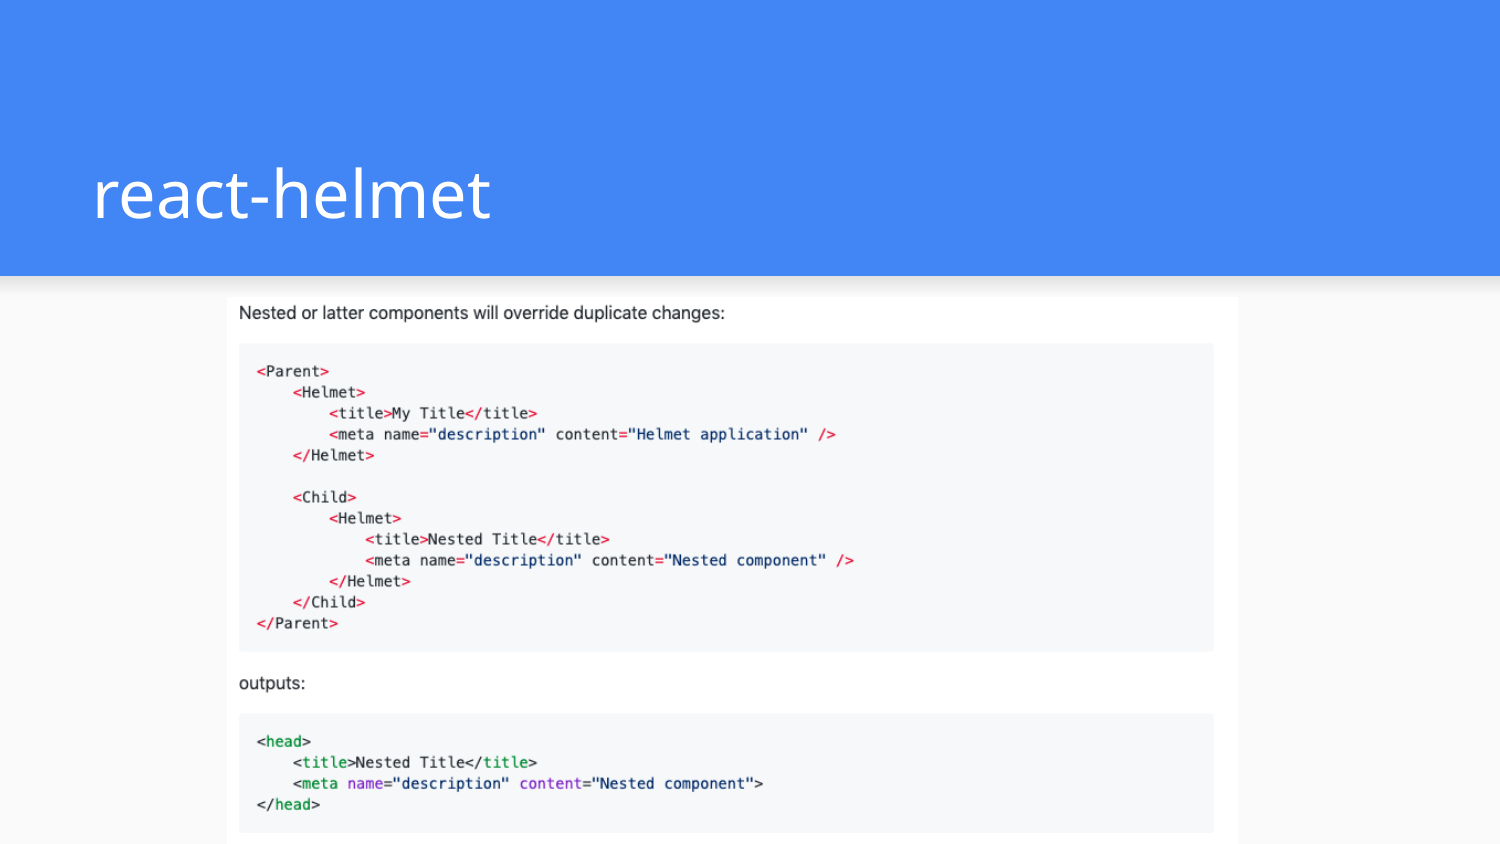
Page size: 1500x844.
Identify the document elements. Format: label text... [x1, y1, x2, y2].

title react-helmet [77, 121, 1427, 248]
picture [227, 296, 1239, 844]
